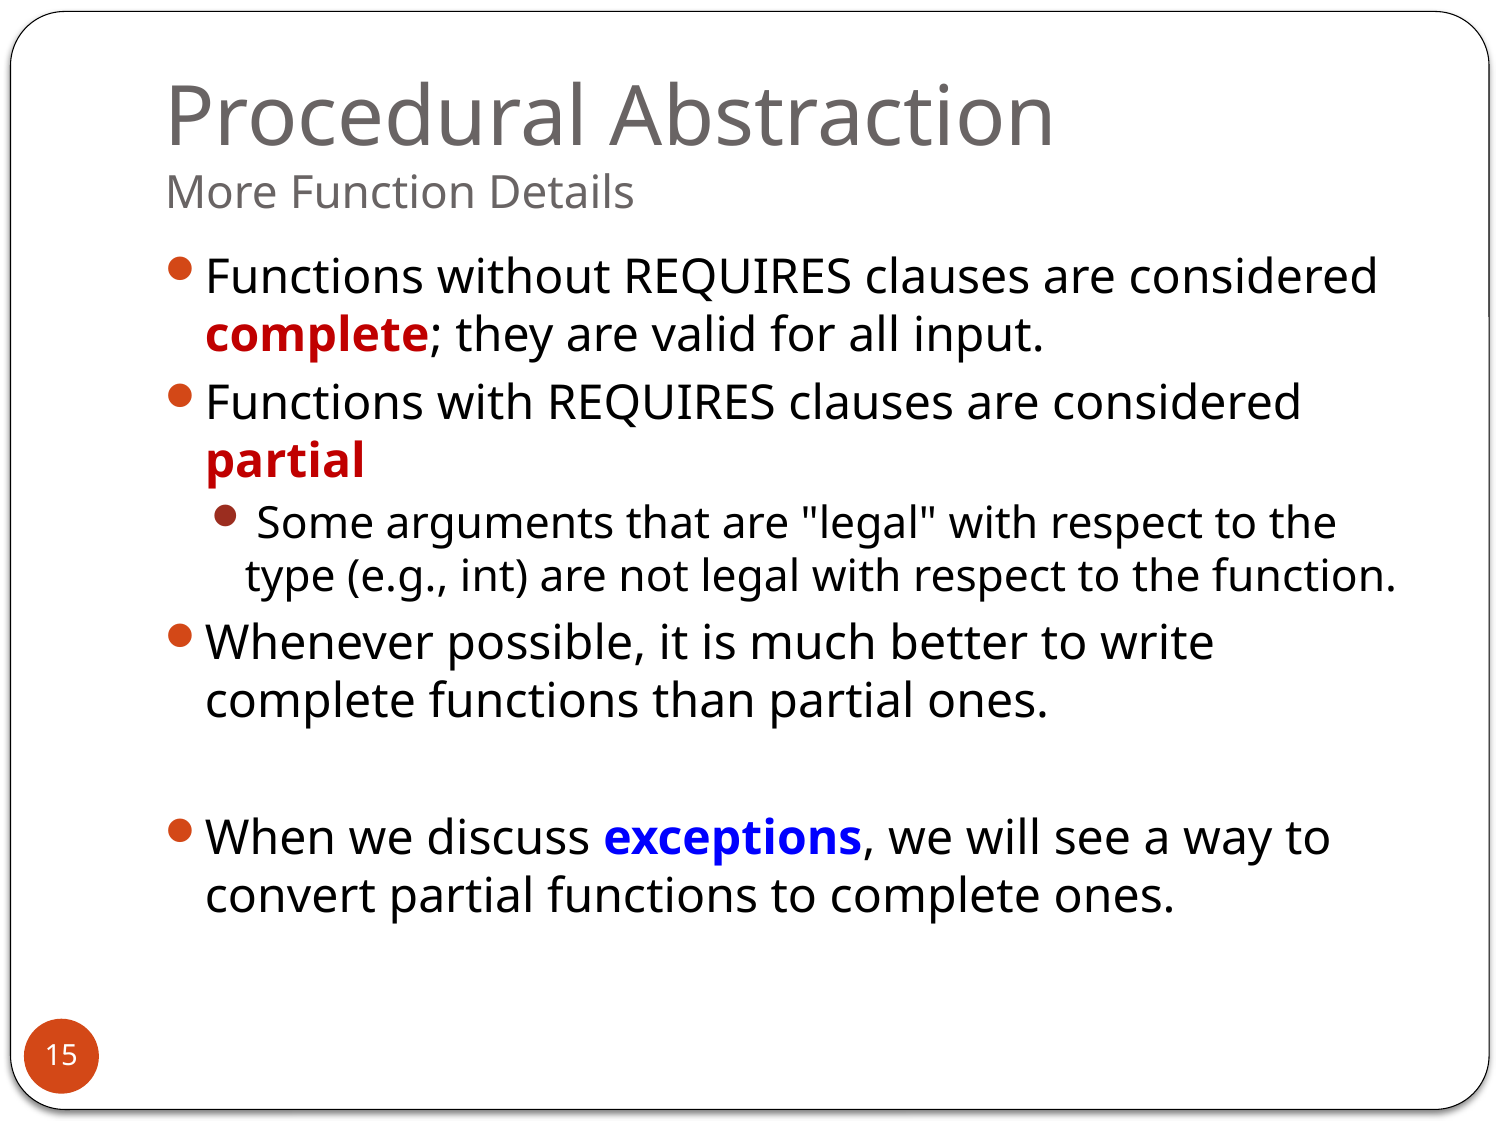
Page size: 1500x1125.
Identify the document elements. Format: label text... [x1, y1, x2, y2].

list Functions without REQUIRES clauses are considered complete; they are valid for all input. Functions with REQUIRES clauses are considered partial Some arguments that are "legal" with respect to the type (e.g., int) are not legal with respect to the function. Whenever possible, it is much better to write complete functions than partial ones. When we discuss exceptions, we will see a way to convert partial functions to complete ones. [150, 237, 1425, 988]
slide_number 15 [23, 1018, 99, 1094]
title Procedural Abstraction More Function Details [150, 45, 1425, 233]
